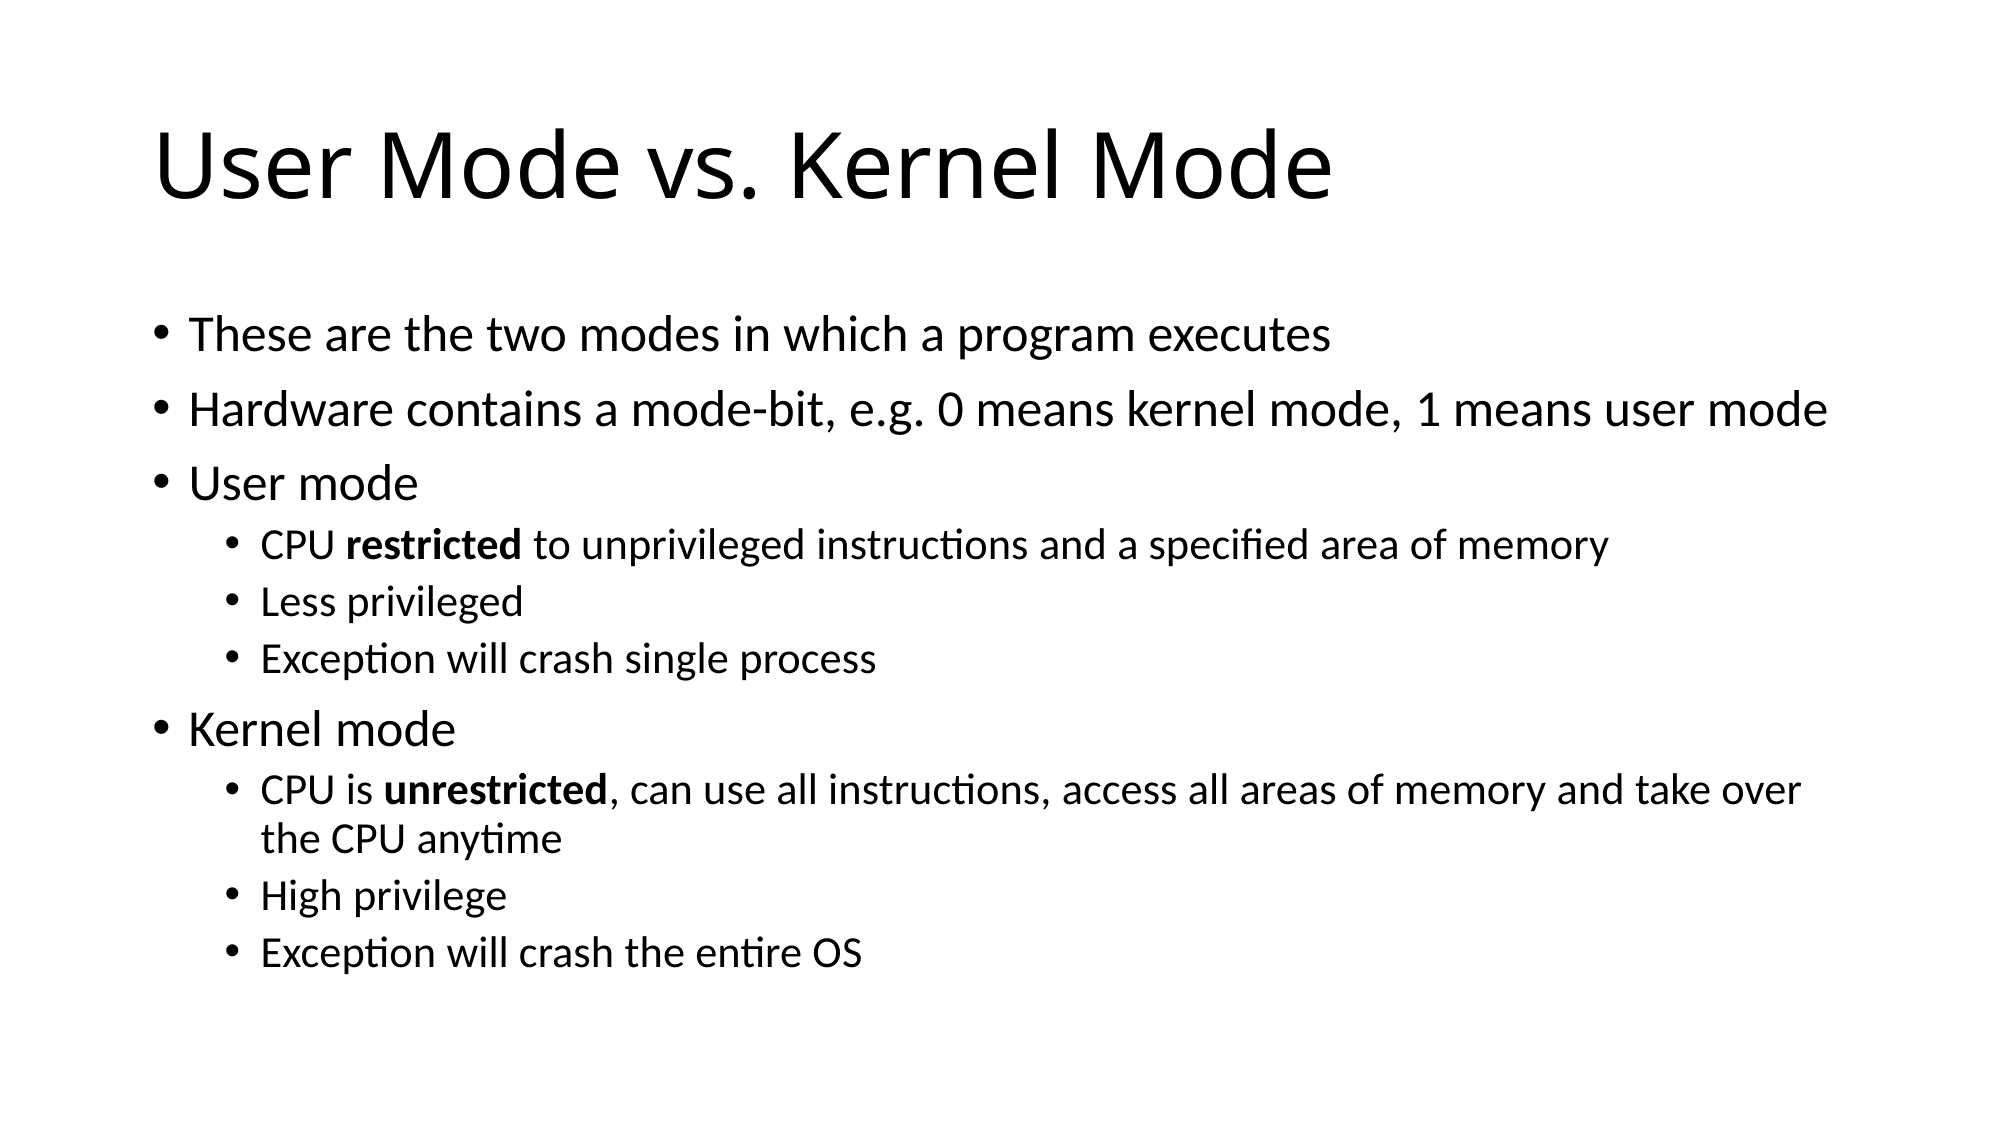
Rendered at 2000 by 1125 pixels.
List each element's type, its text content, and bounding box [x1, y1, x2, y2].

title User Mode vs. Kernel Mode [137, 59, 1862, 278]
list These are the two modes in which a program executes Hardware contains a mode-bit, e.g. 0 means kernel mode, 1 means user mode User mode CPU restricted to unprivileged instructions and a specified area of memory Less privileged Exception will crash single process Kernel mode CPU is unrestricted, can use all instructions, access all areas of memory and take over the CPU anytime High privilege Exception will crash the entire OS [137, 299, 1862, 1014]
